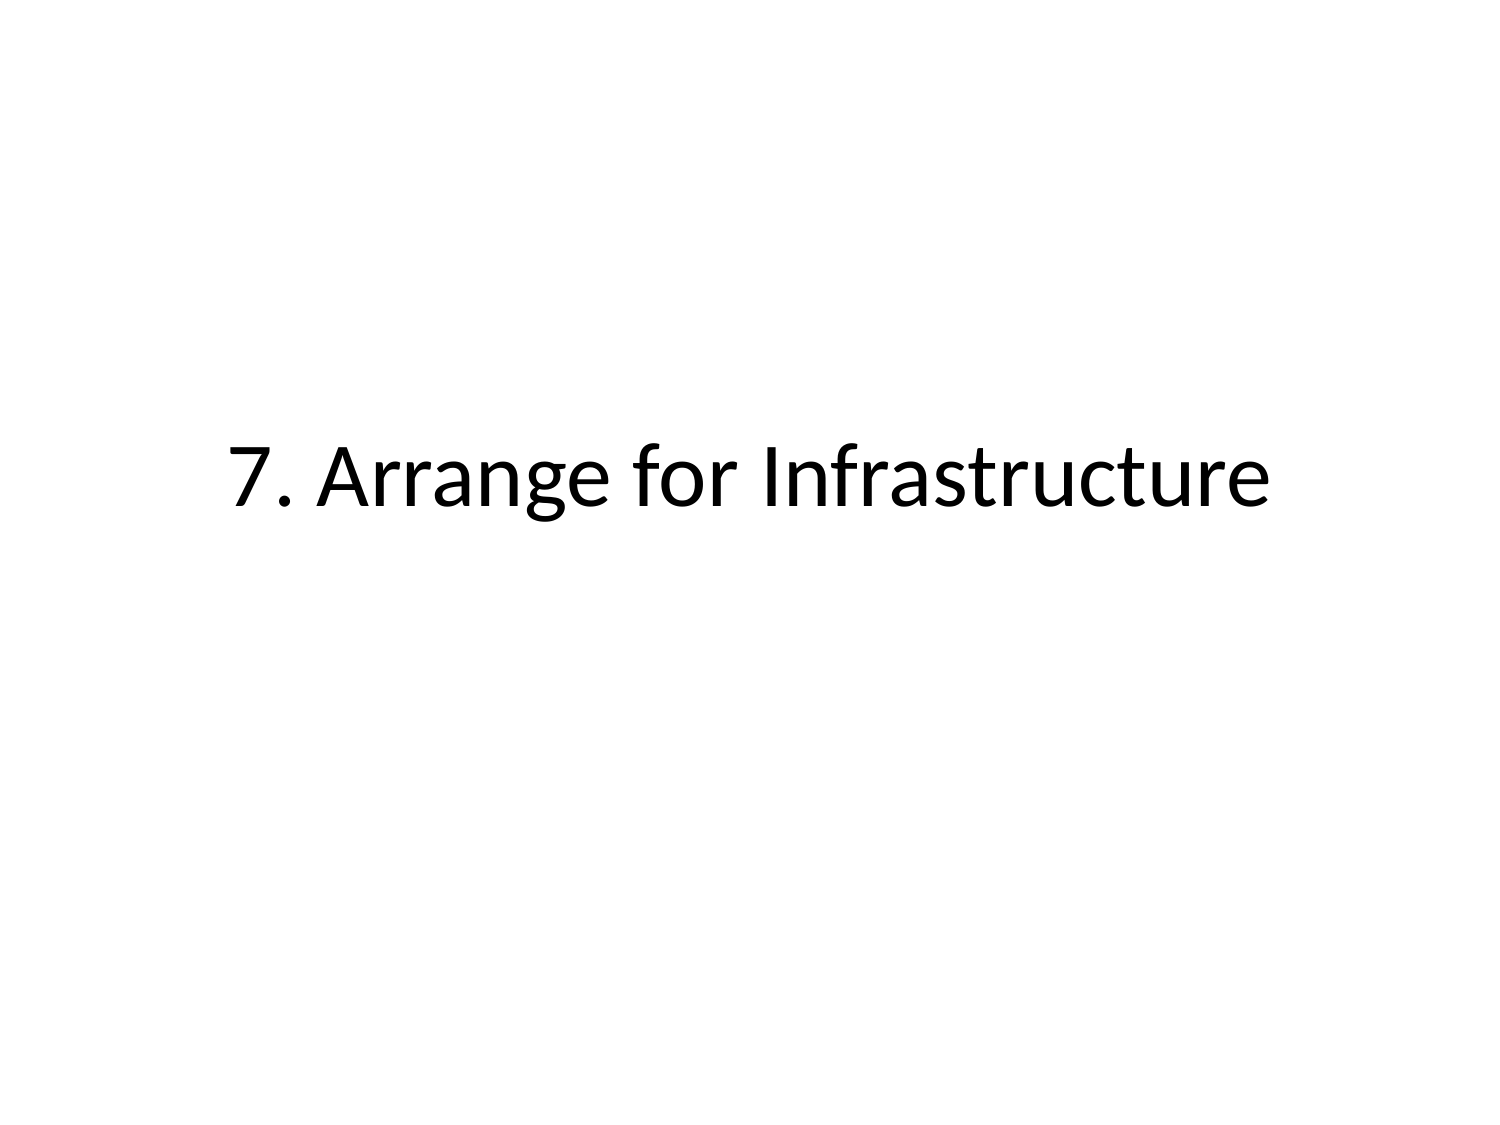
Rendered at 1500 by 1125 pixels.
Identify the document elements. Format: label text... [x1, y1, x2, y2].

title 7. Arrange for Infrastructure [112, 349, 1388, 591]
